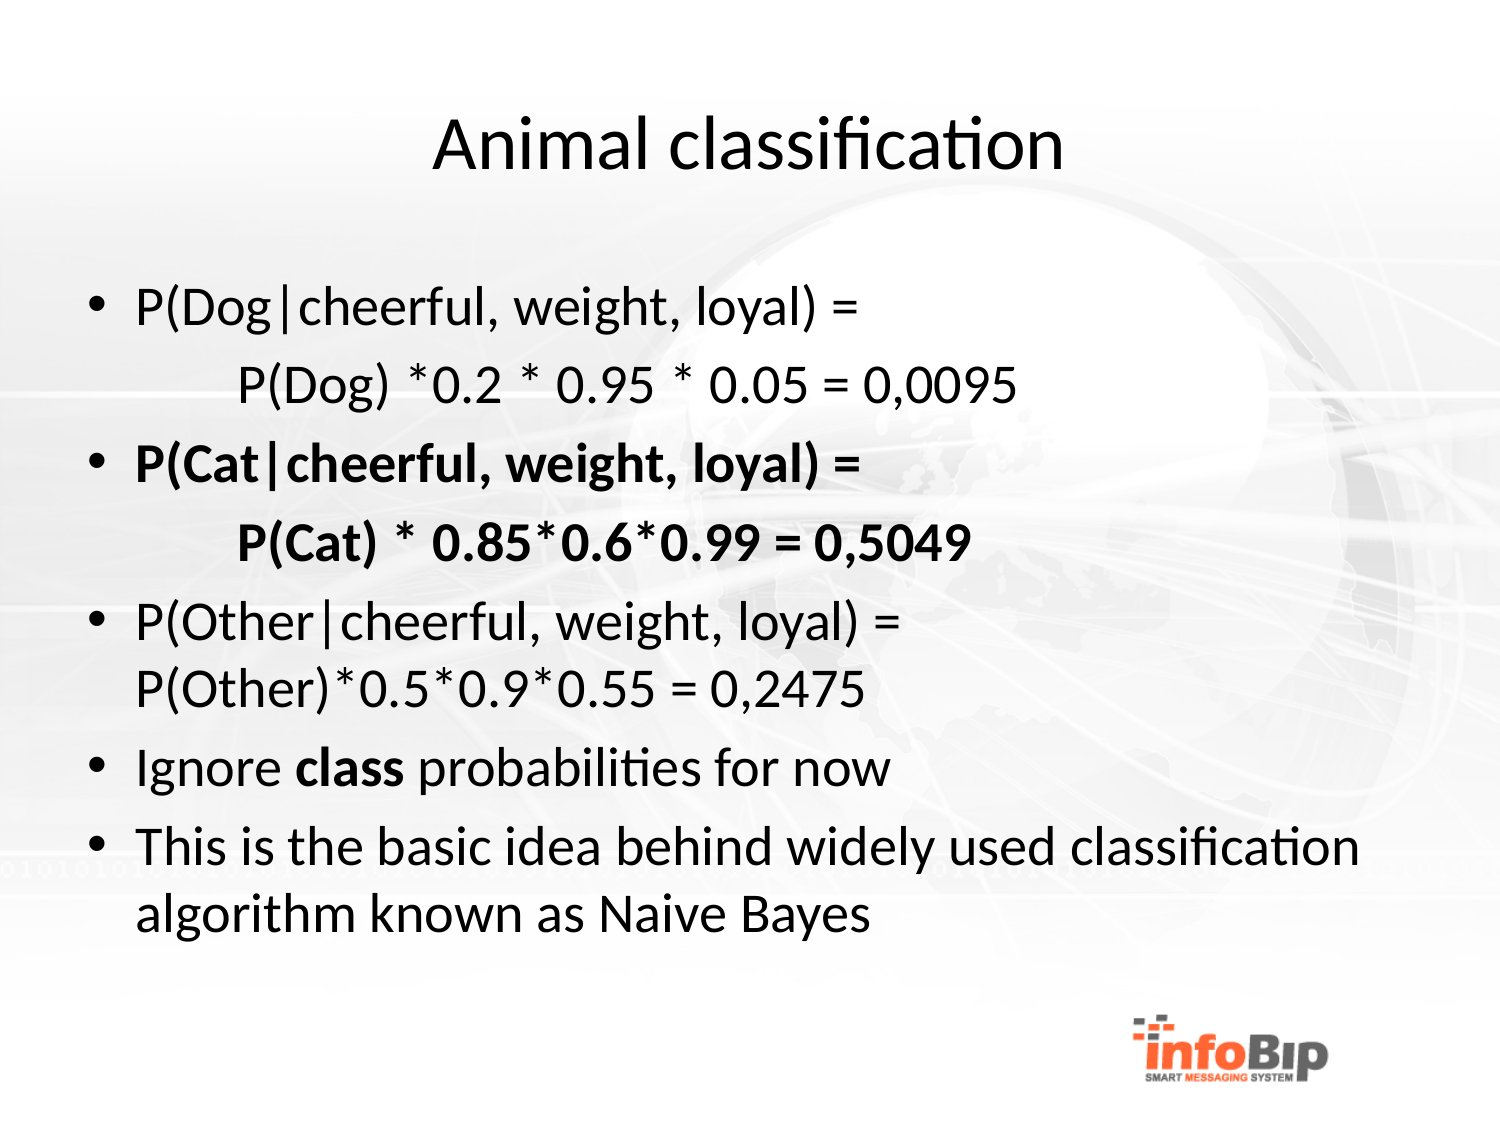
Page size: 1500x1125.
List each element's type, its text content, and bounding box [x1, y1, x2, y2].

title Animal classification [74, 44, 1426, 233]
list P(Dog|cheerful, weight, loyal) = P(Dog) *0.2 * 0.95 * 0.05 = 0,0095 P(Cat|cheerful, weight, loyal) = P(Cat) * 0.85*0.6*0.99 = 0,5049 P(Other|cheerful, weight, loyal) = P(Other)*0.5*0.9*0.55 = 0,2475 Ignore class probabilities for now This is the basic idea behind widely used classification algorithm known as Naive Bayes [74, 262, 1426, 1048]
picture [0, 0, 1500, 1125]
